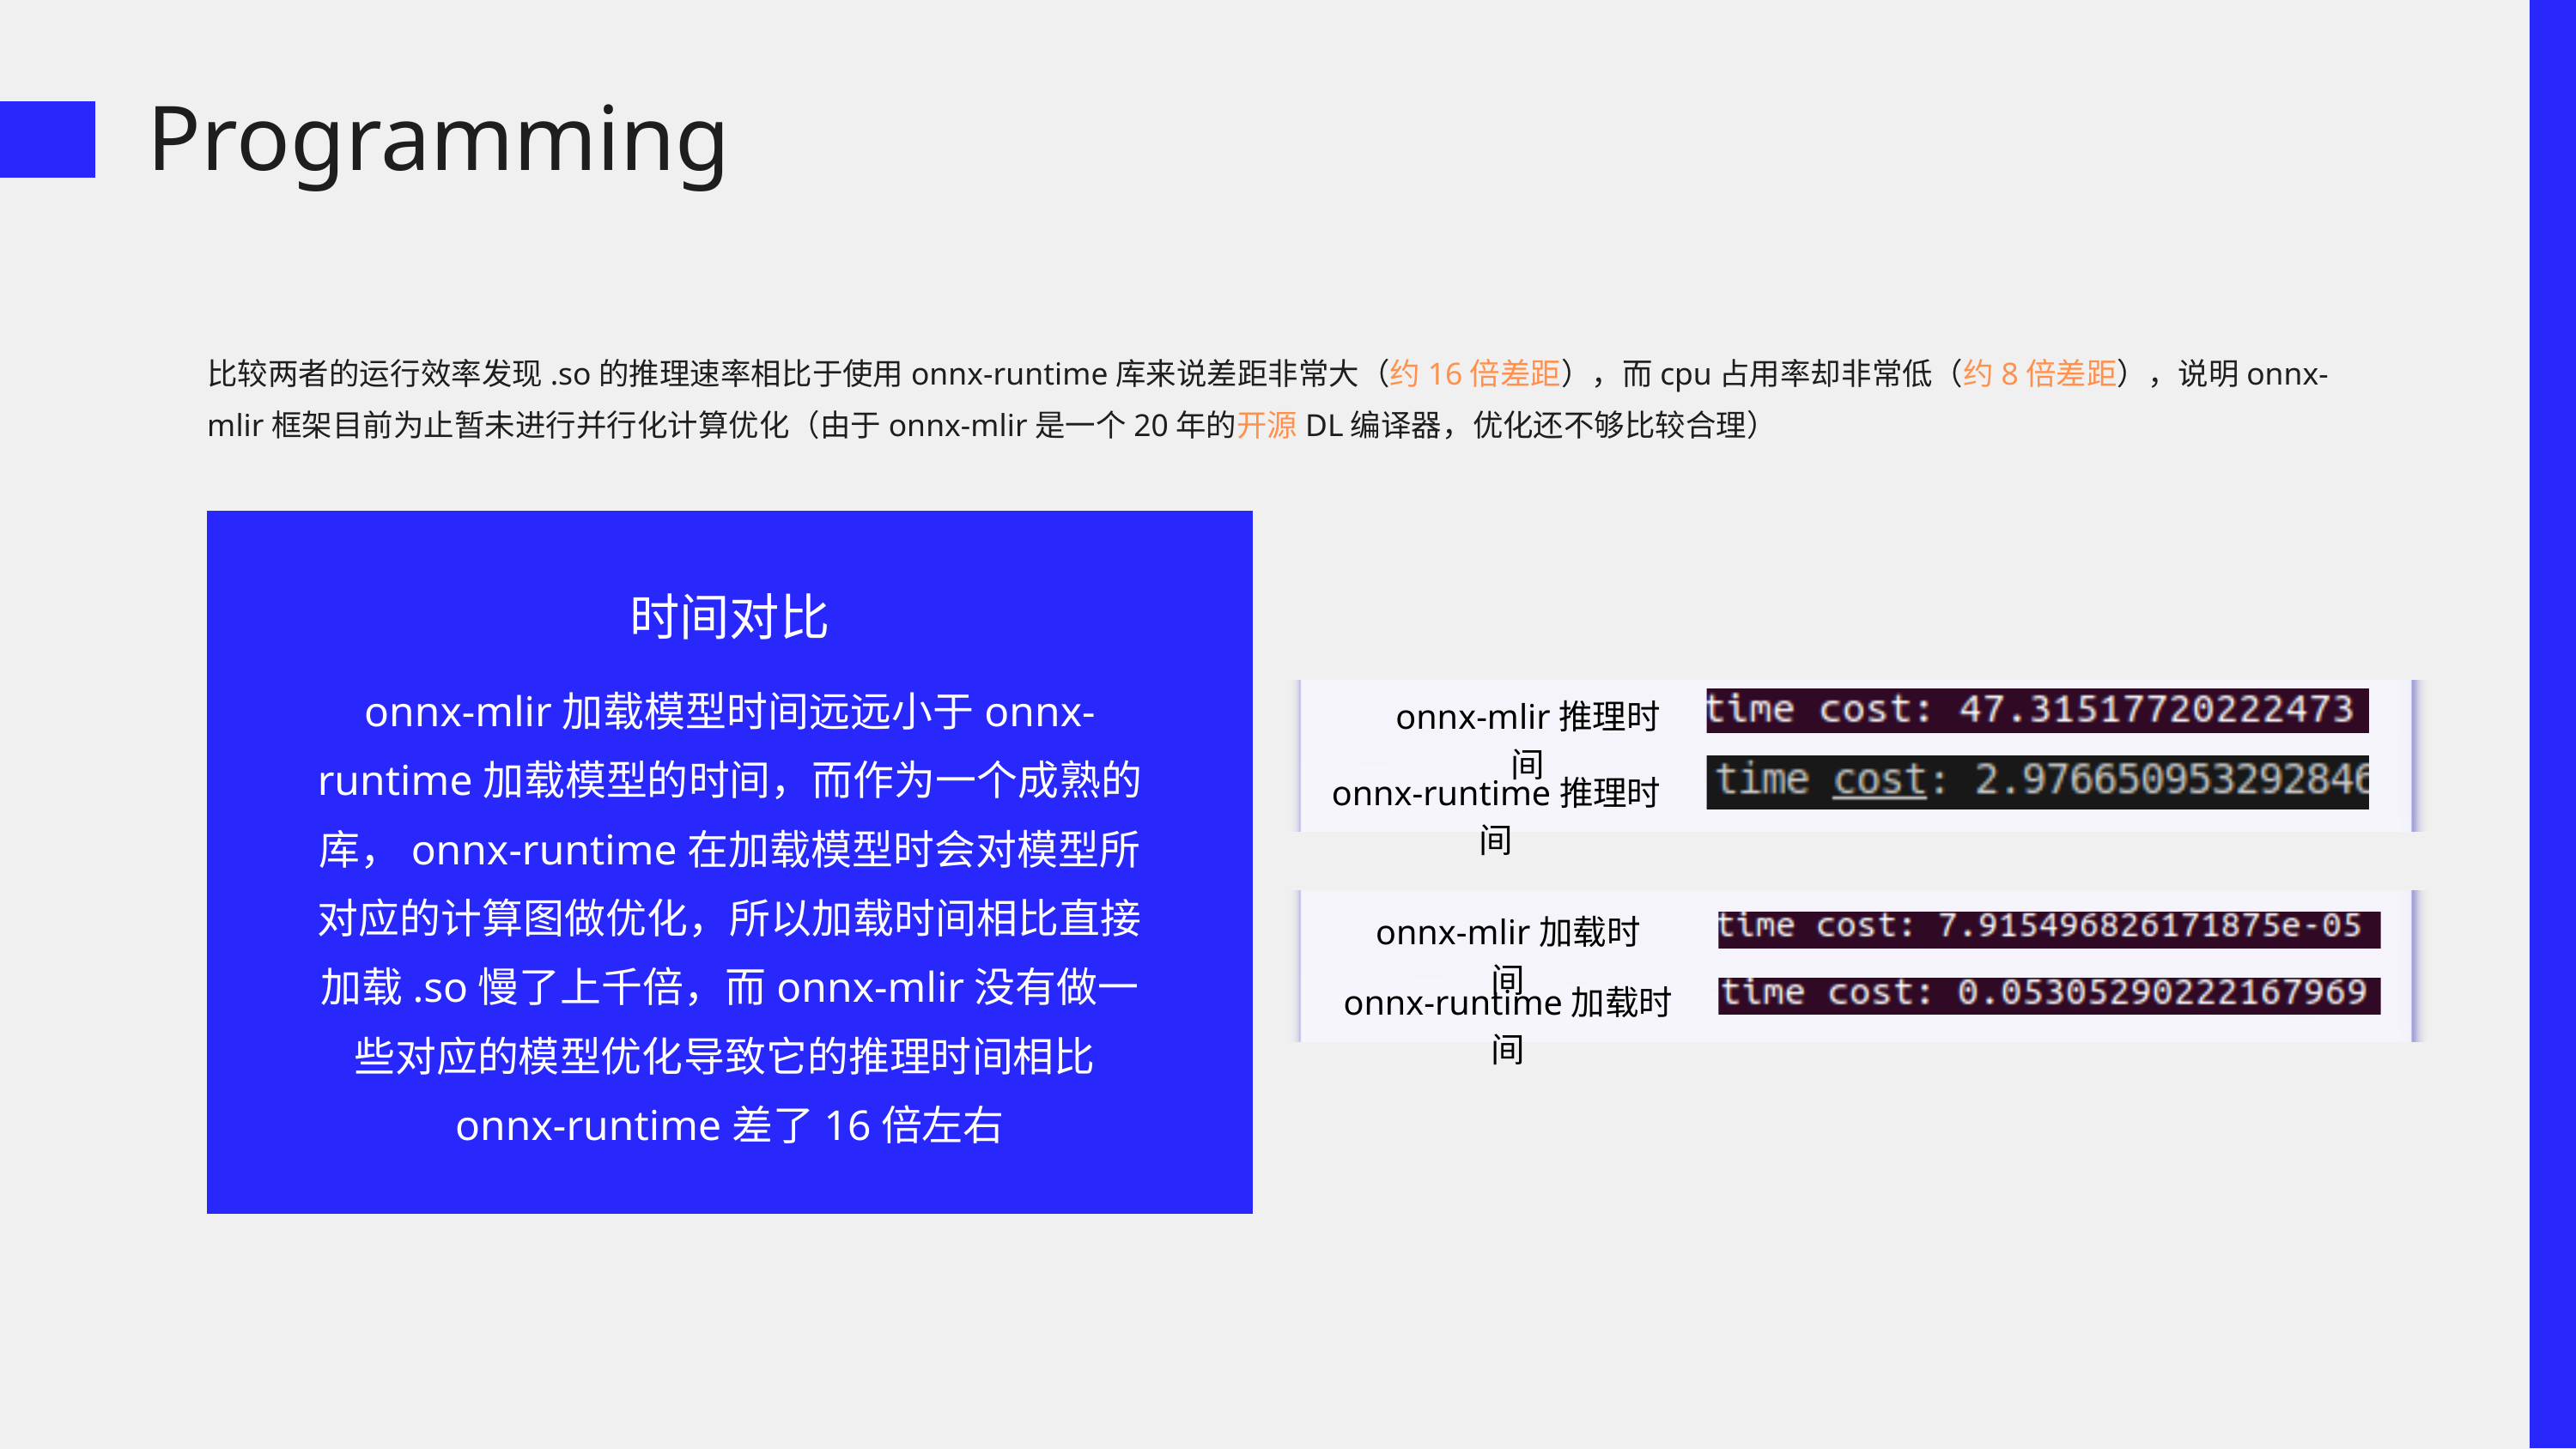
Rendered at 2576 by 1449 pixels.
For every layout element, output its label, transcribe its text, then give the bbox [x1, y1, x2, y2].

text_box onnx-runtime加载时间 [1331, 973, 1686, 1070]
text_box [1288, 890, 2432, 1042]
text_box Programming [147, 81, 1030, 189]
text_box onnx-runtime推理时间 [1319, 764, 1674, 860]
text_box [1706, 688, 2369, 733]
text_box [2529, 0, 2576, 1449]
text_box onnx-mlir推理时间 [1382, 688, 1674, 764]
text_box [0, 100, 96, 179]
text_box onnx-mlir加载时间 [1363, 904, 1654, 1000]
text_box [1706, 755, 2369, 809]
text_box 比较两者的运行效率发现.so的推理速率相比于使用onnx-runtime库来说差距非常大（约16倍差距），而cpu占用率却非常低（约8倍差距），说明onnx-mlir框架目前为止暂未进行并行化计算优化（由于onnx-mlir是一个20年的开源DL编译器，优化还不够比较合理） [207, 340, 2329, 443]
text_box [1718, 912, 2381, 949]
text_box [1718, 978, 2381, 1015]
text_box [1288, 680, 2432, 832]
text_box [206, 511, 1254, 1215]
